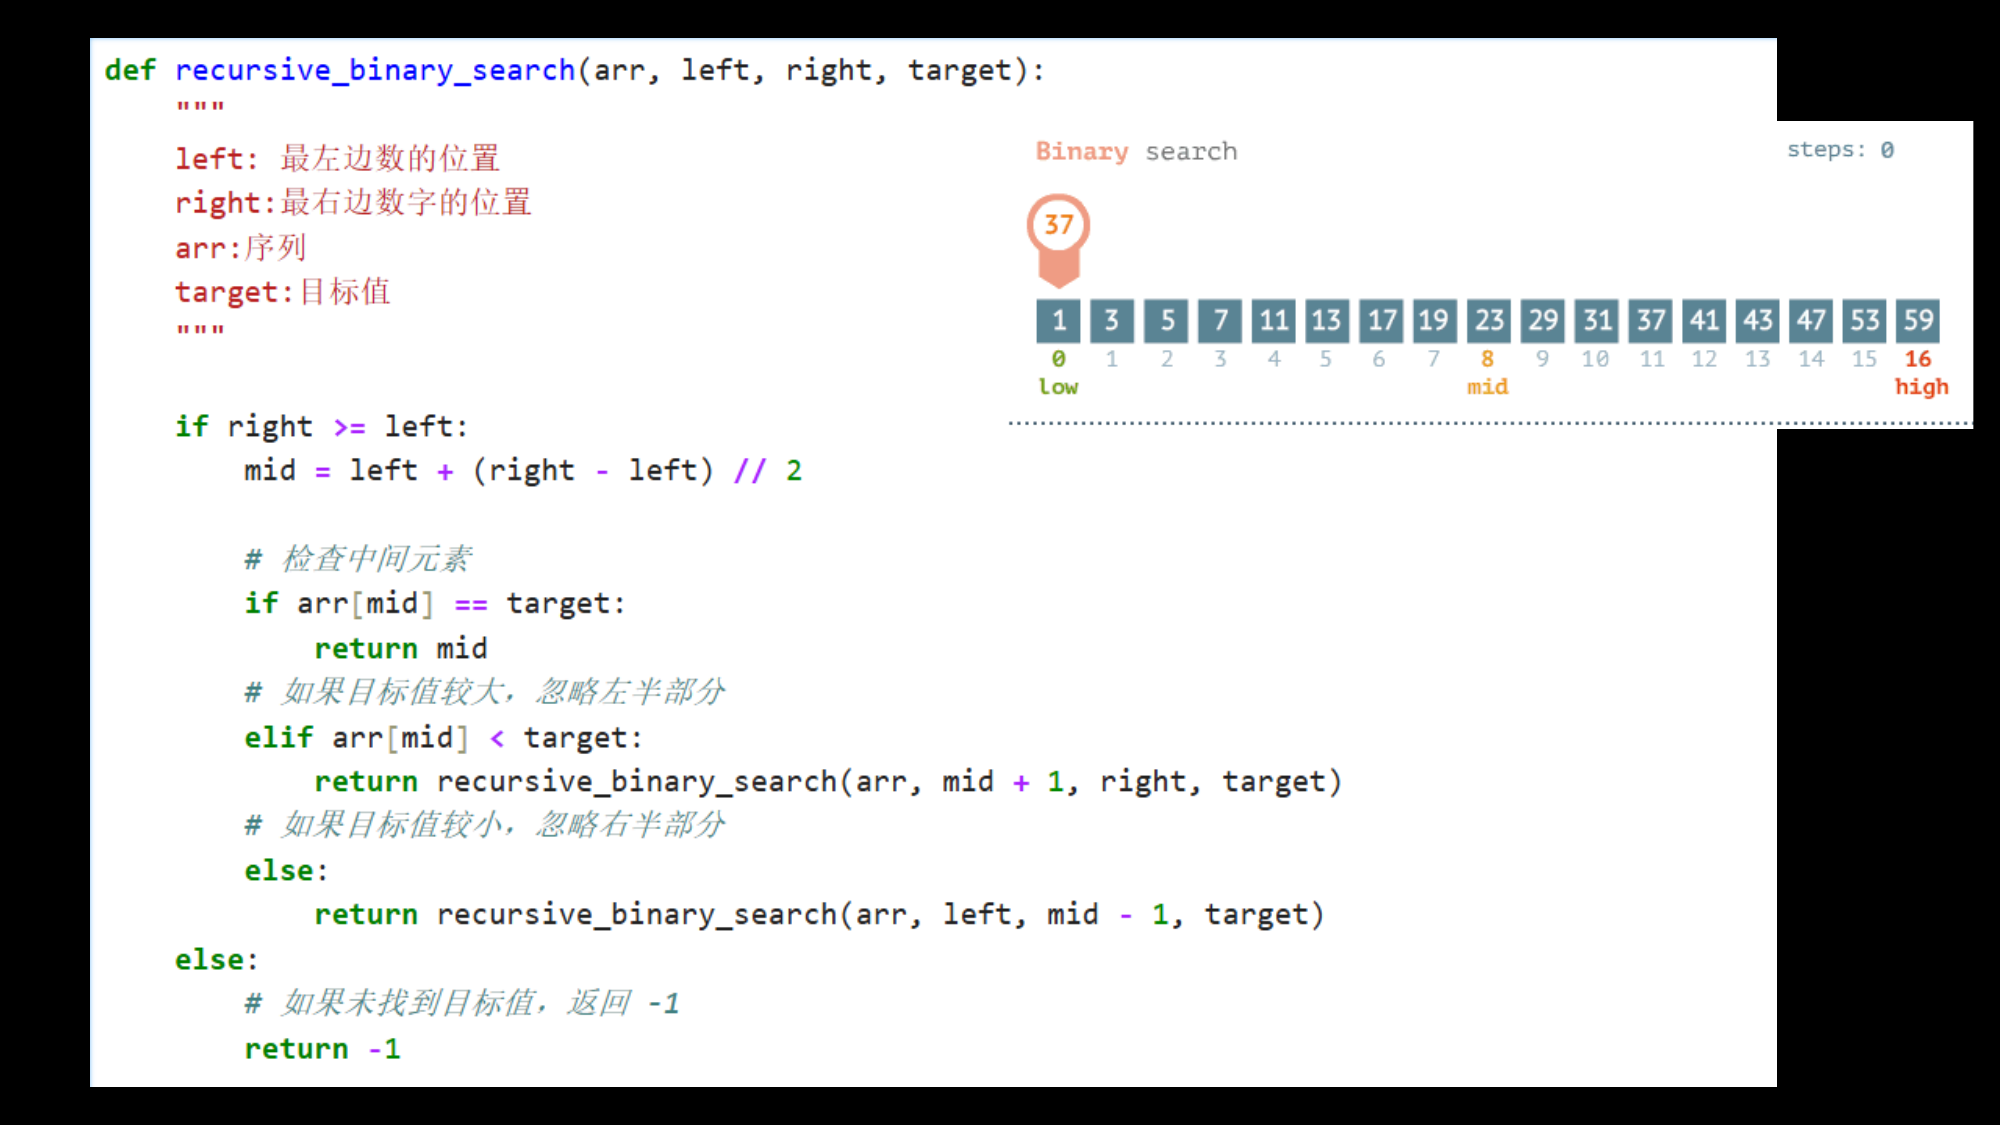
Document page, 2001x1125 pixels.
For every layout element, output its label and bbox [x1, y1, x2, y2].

picture [90, 38, 1974, 1087]
